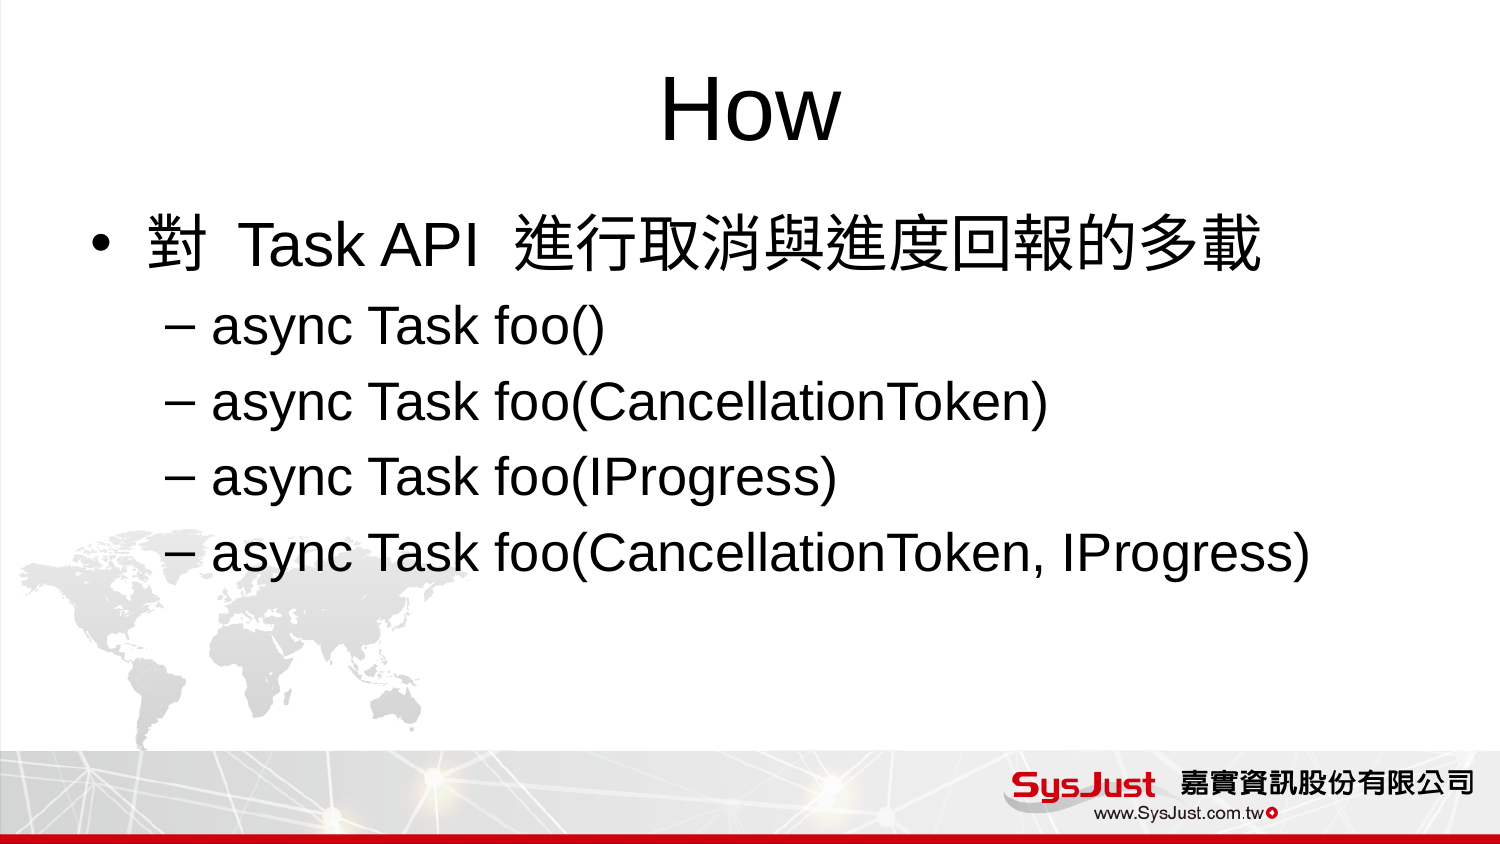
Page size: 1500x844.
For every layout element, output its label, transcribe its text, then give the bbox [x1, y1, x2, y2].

list 對 Task API 進行取消與進度回報的多載 async Task foo() async Task foo(CancellationToken) async Task foo(IProgress) async Task foo(CancellationToken, IProgress) [75, 196, 1425, 754]
title How [75, 33, 1425, 175]
picture [0, 0, 1500, 844]
